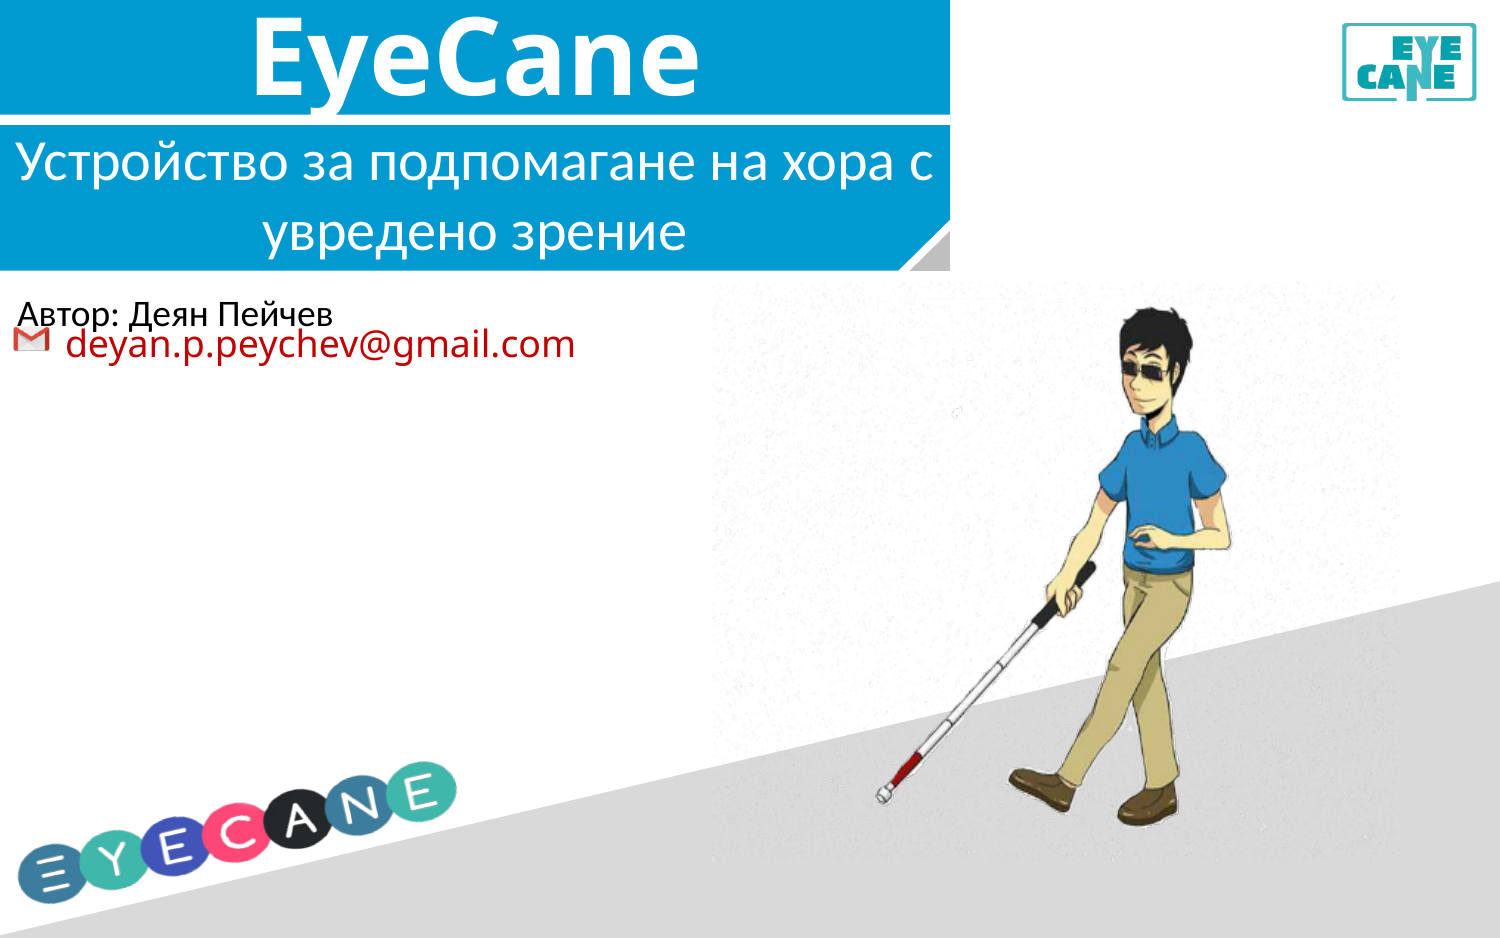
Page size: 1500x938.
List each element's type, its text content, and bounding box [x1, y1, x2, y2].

picture [712, 281, 1401, 861]
text_box [886, 191, 990, 279]
text_box [552, 581, 1500, 938]
text_box [912, 232, 953, 273]
picture [12, 322, 51, 355]
picture [1320, 10, 1500, 115]
picture [0, 647, 563, 938]
text_box deyan.p.peychev@gmail.com [50, 312, 606, 355]
text_box EyeCane [0, 0, 950, 112]
text_box Автор: Деян Пейчев [2, 281, 349, 341]
subtitle Устройство за подпомагане на хора с увредено зрение [0, 127, 950, 344]
text_box [0, 112, 952, 127]
